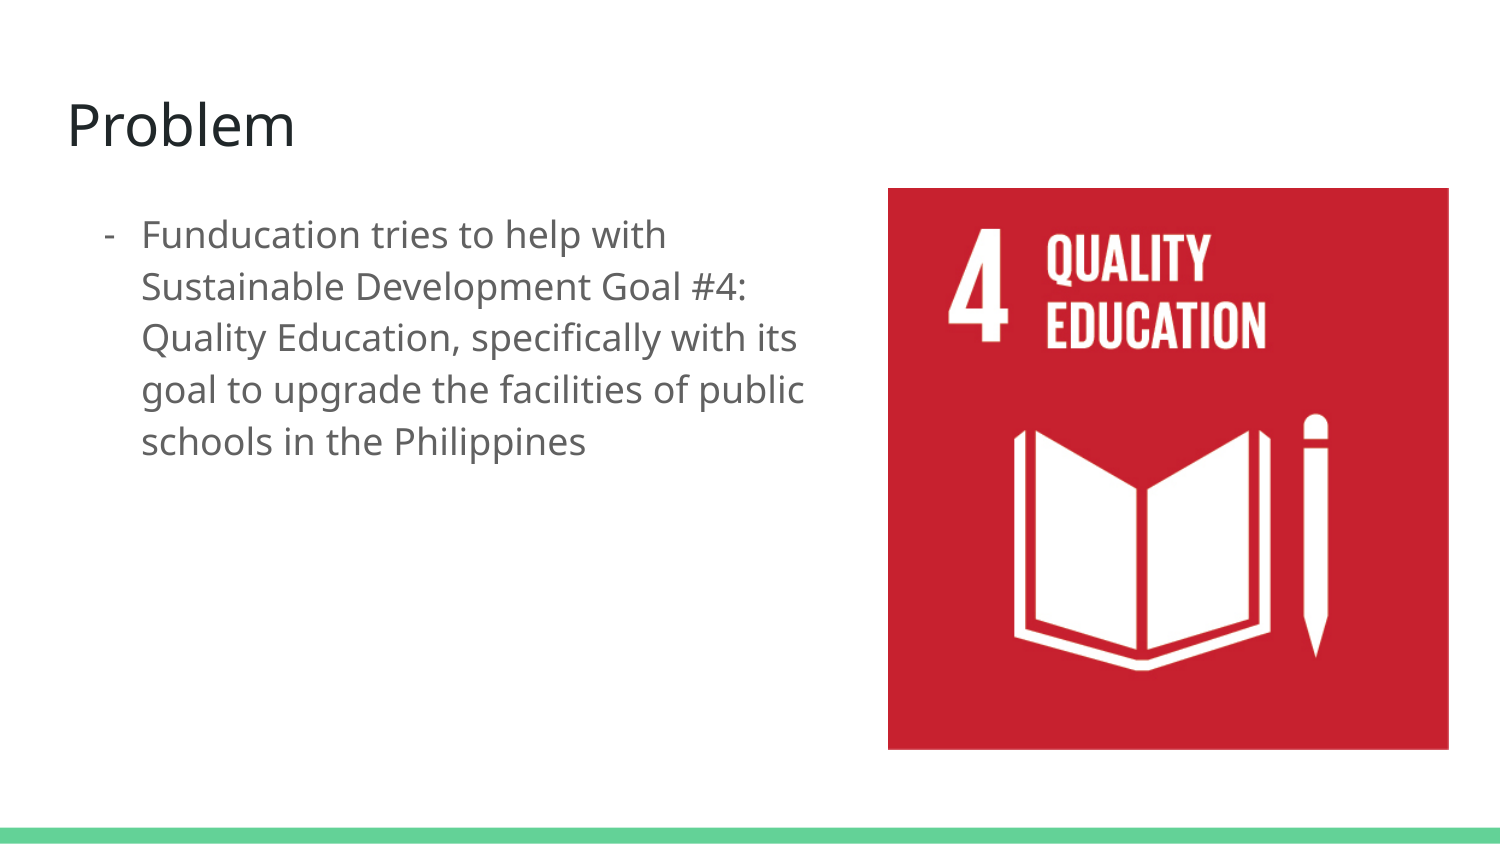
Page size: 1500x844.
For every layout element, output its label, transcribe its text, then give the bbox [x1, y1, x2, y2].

list Funducation tries to help with Sustainable Development Goal #4: Quality Education, specifically with its goal to upgrade the facilities of public schools in the Philippines [51, 189, 843, 750]
picture [888, 188, 1450, 750]
title Problem [51, 72, 1449, 167]
